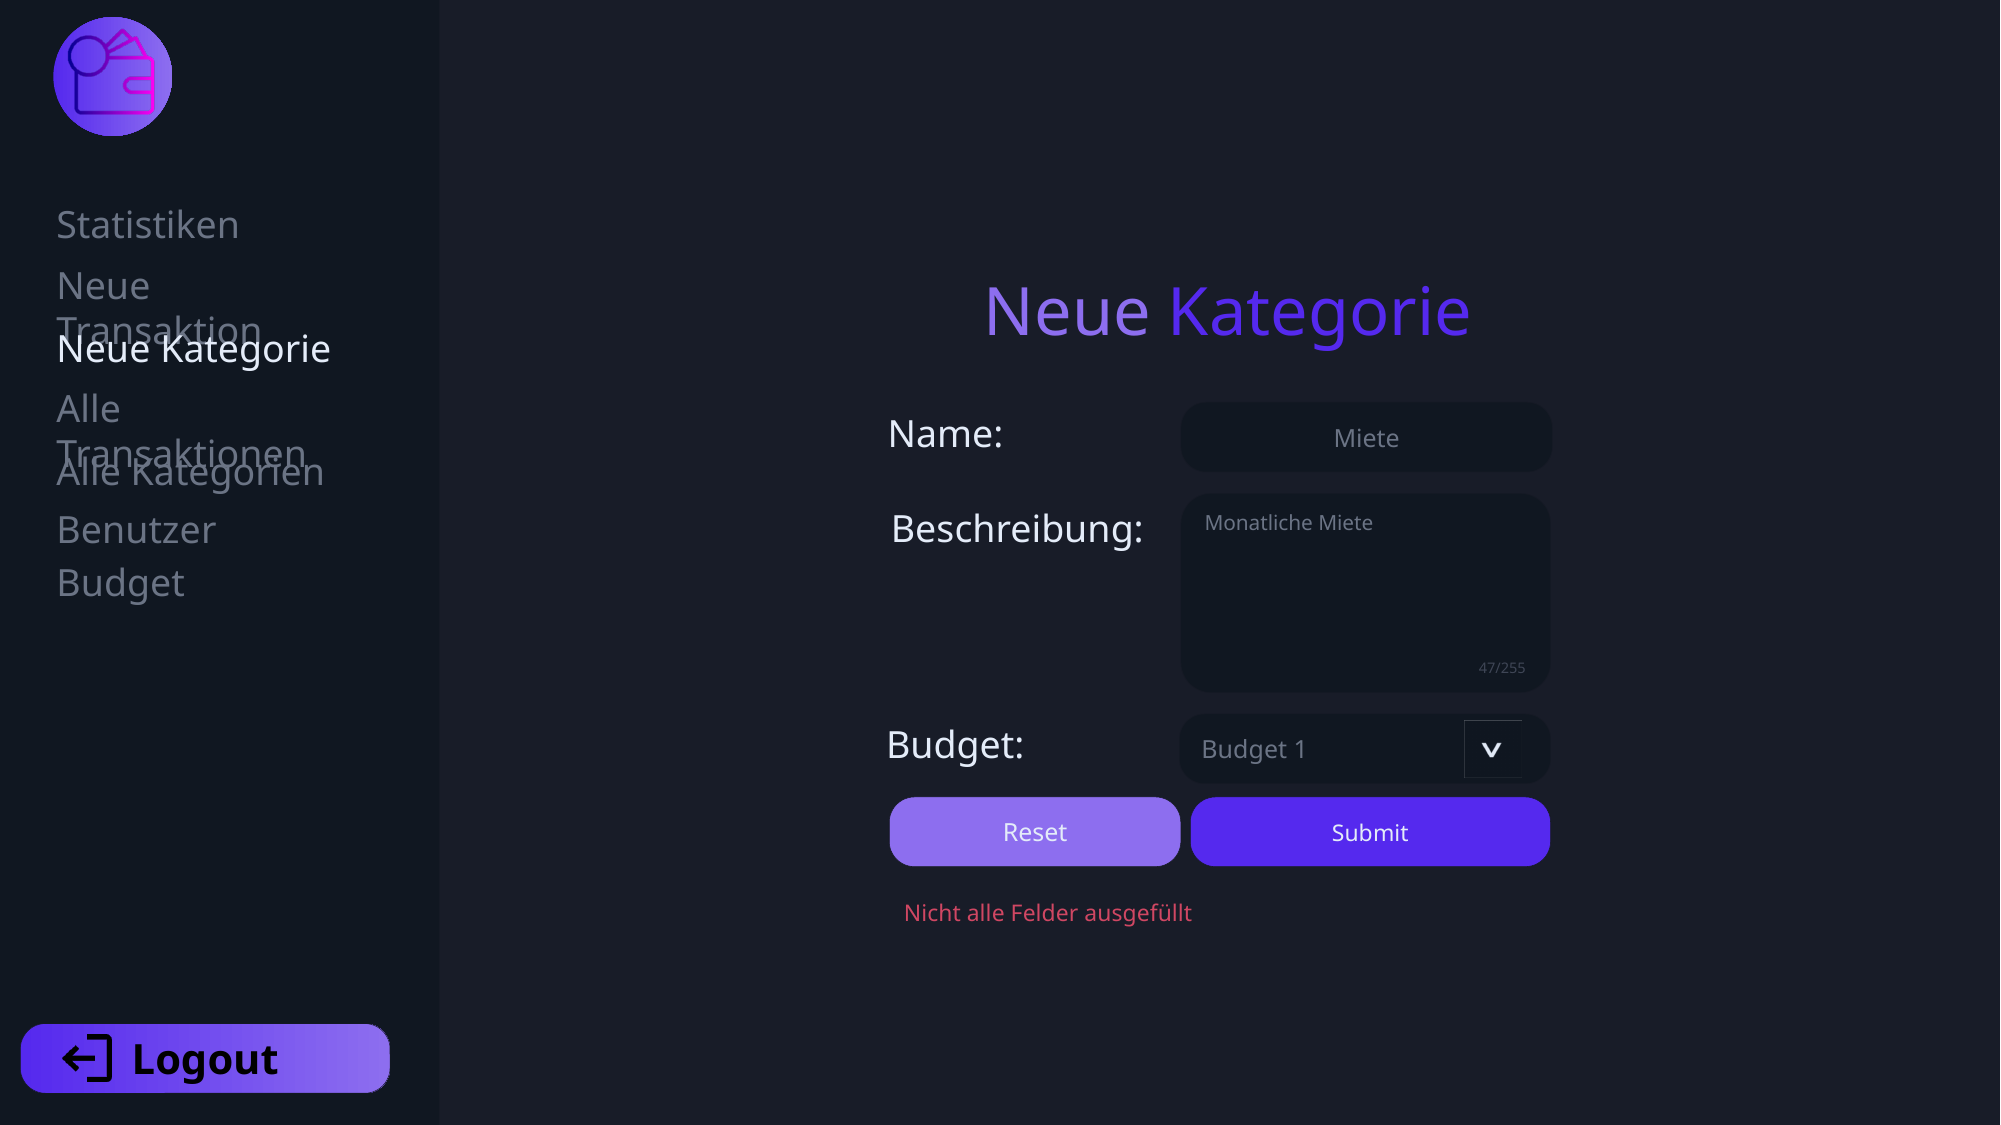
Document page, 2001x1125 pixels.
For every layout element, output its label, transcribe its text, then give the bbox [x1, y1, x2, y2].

text_box Budget: [871, 713, 1189, 774]
text_box Monatliche Miete [1179, 491, 1553, 695]
text_box Benutzer [41, 498, 369, 551]
text_box Neue Transaktion [41, 254, 369, 317]
text_box Budget 1 [1182, 712, 1553, 786]
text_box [52, 16, 173, 137]
text_box Nicht alle Felder ausgefüllt [889, 890, 1558, 933]
text_box Reset [887, 795, 1183, 869]
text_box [872, 401, 1553, 473]
picture [1463, 719, 1523, 778]
text_box Alle Transaktionen [41, 377, 369, 440]
text_box Neue Kategorie [41, 317, 369, 377]
text_box Alle Kategorien [41, 440, 369, 498]
text_box Beschreibung: [876, 497, 1166, 558]
text_box Neue Kategorie [947, 261, 1509, 357]
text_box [19, 1023, 391, 1094]
text_box Statistiken [41, 193, 332, 254]
text_box Budget [41, 551, 369, 612]
text_box 47/255 [1464, 651, 1553, 684]
text_box [0, 0, 441, 1125]
text_box Submit [1188, 795, 1553, 869]
